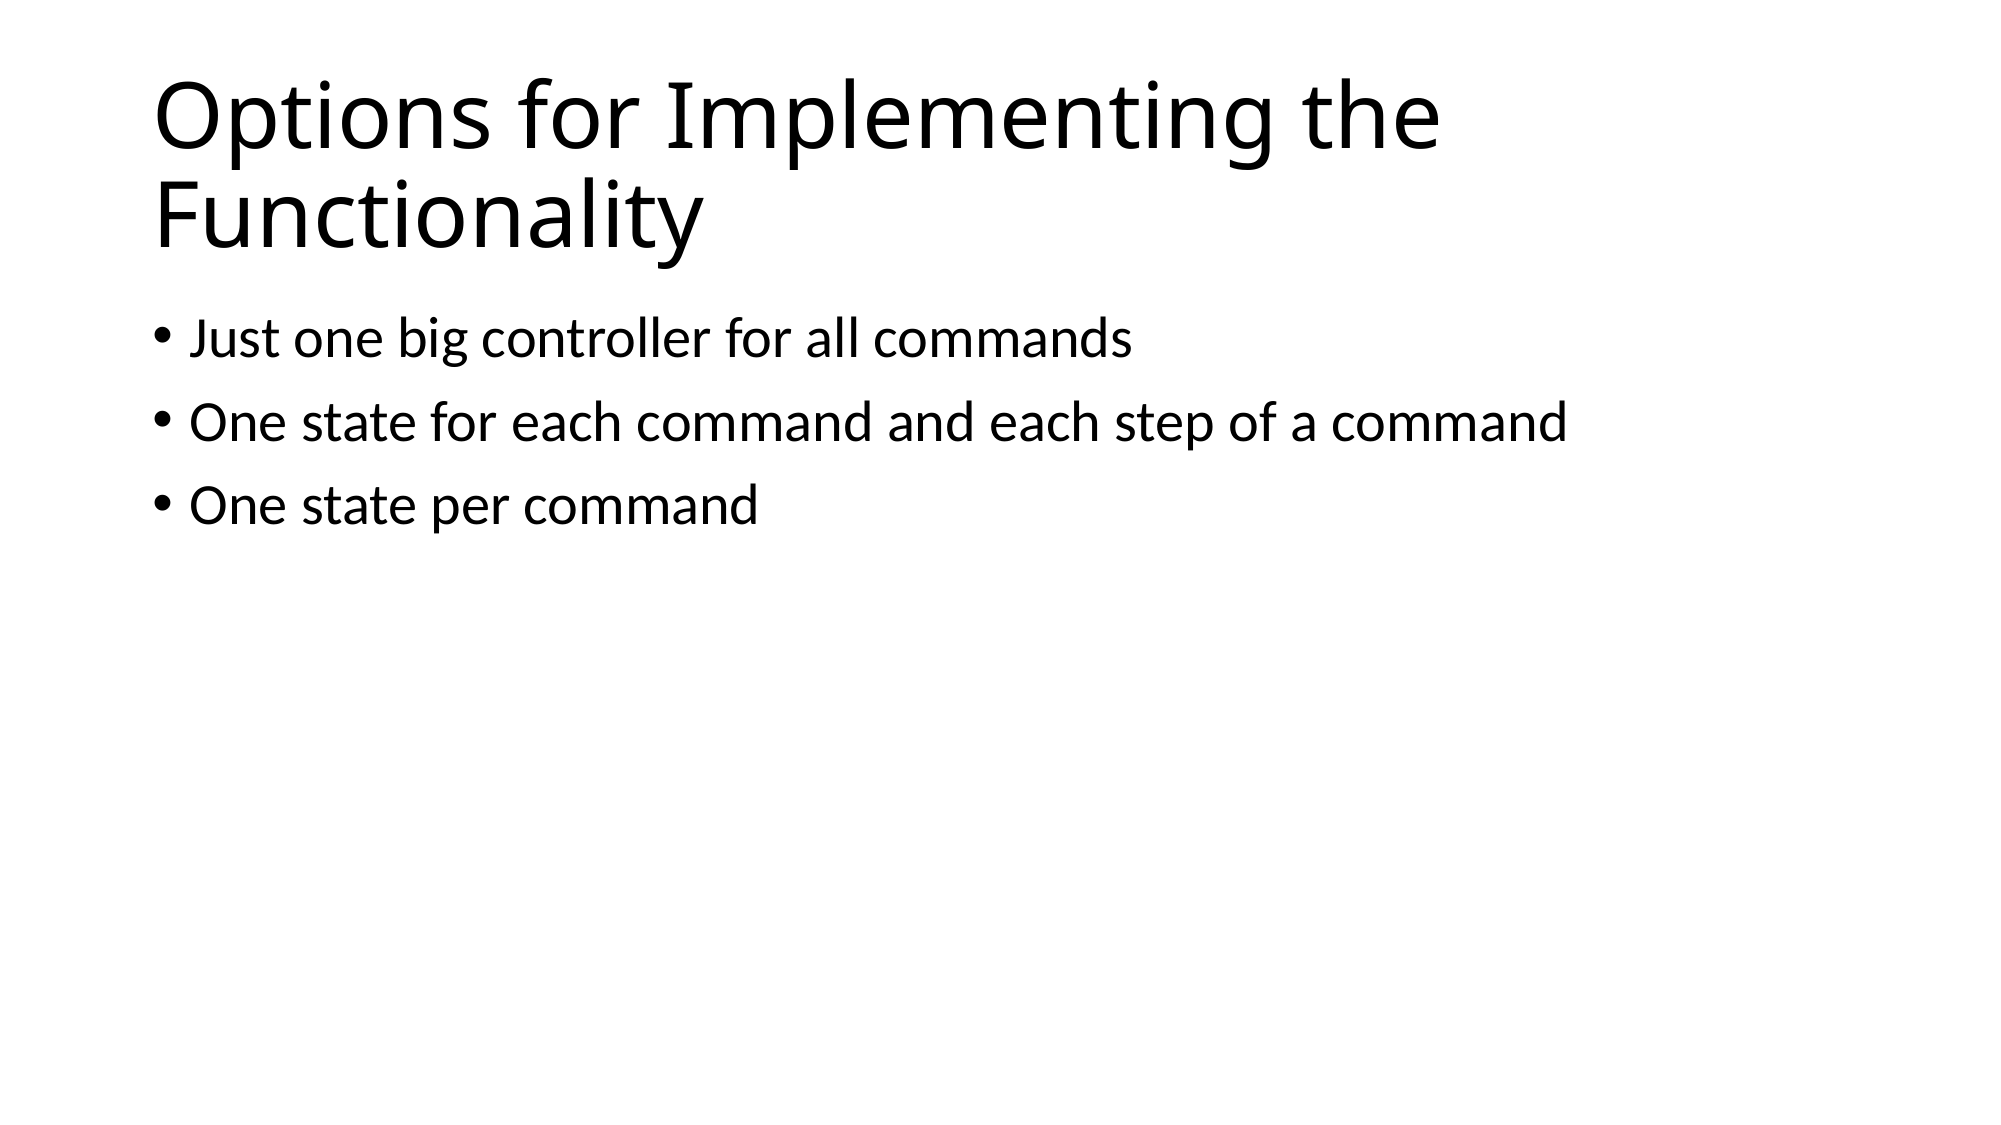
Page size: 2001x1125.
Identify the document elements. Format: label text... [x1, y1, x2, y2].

title Options for Implementing the Functionality [137, 59, 1863, 278]
list Just one big controller for all commands One state for each command and each step of a command One state per command [137, 299, 1863, 1014]
